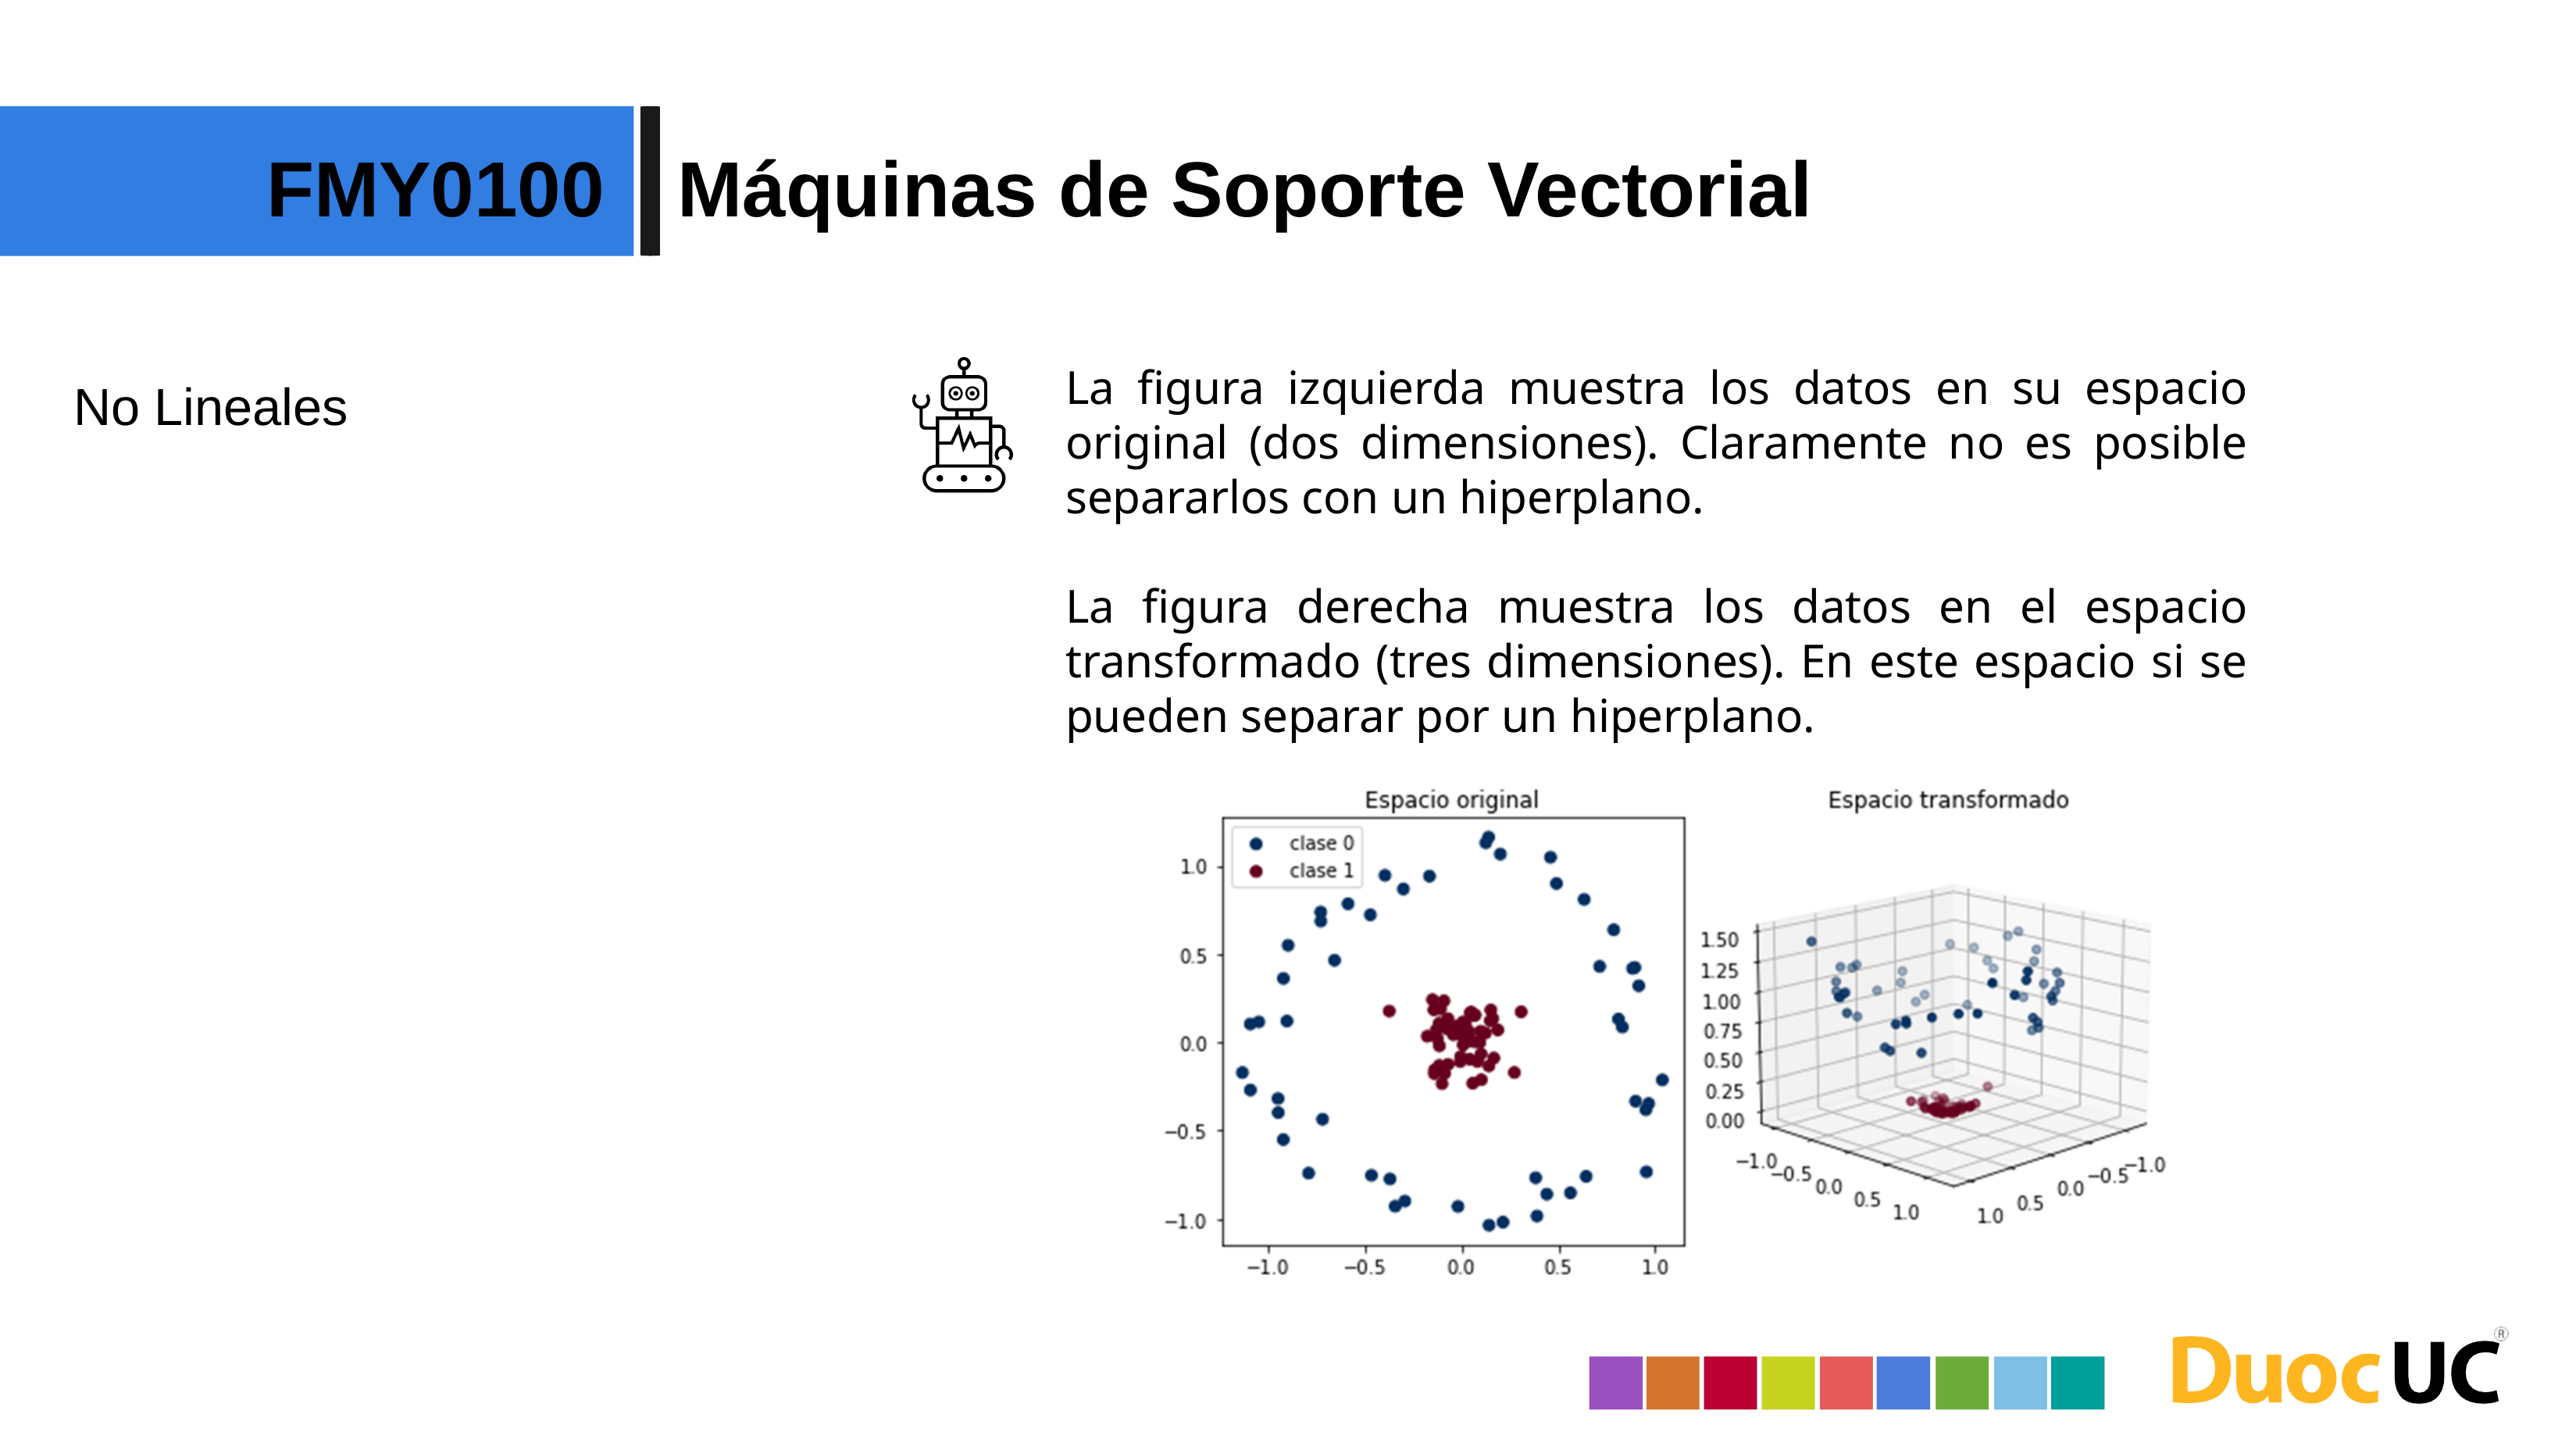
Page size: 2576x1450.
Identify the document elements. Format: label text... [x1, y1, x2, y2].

list FMY0100 [67, 138, 605, 234]
picture [883, 346, 1044, 506]
list No Lineales [73, 373, 712, 437]
list Máquinas de Soporte Vectorial [677, 138, 1971, 234]
text_box La figura izquierda muestra los datos en su espacio original (dos dimensiones). Claramente no es posible separarlos con un hiperplano. La figura derecha muestra los datos en el espacio transformado (tres dimensiones). En este espacio si se pueden separar por un hiperplano. [1065, 347, 2248, 889]
picture [1579, 1327, 2121, 1434]
picture [2494, 1327, 2509, 1341]
picture [1079, 753, 2234, 1311]
